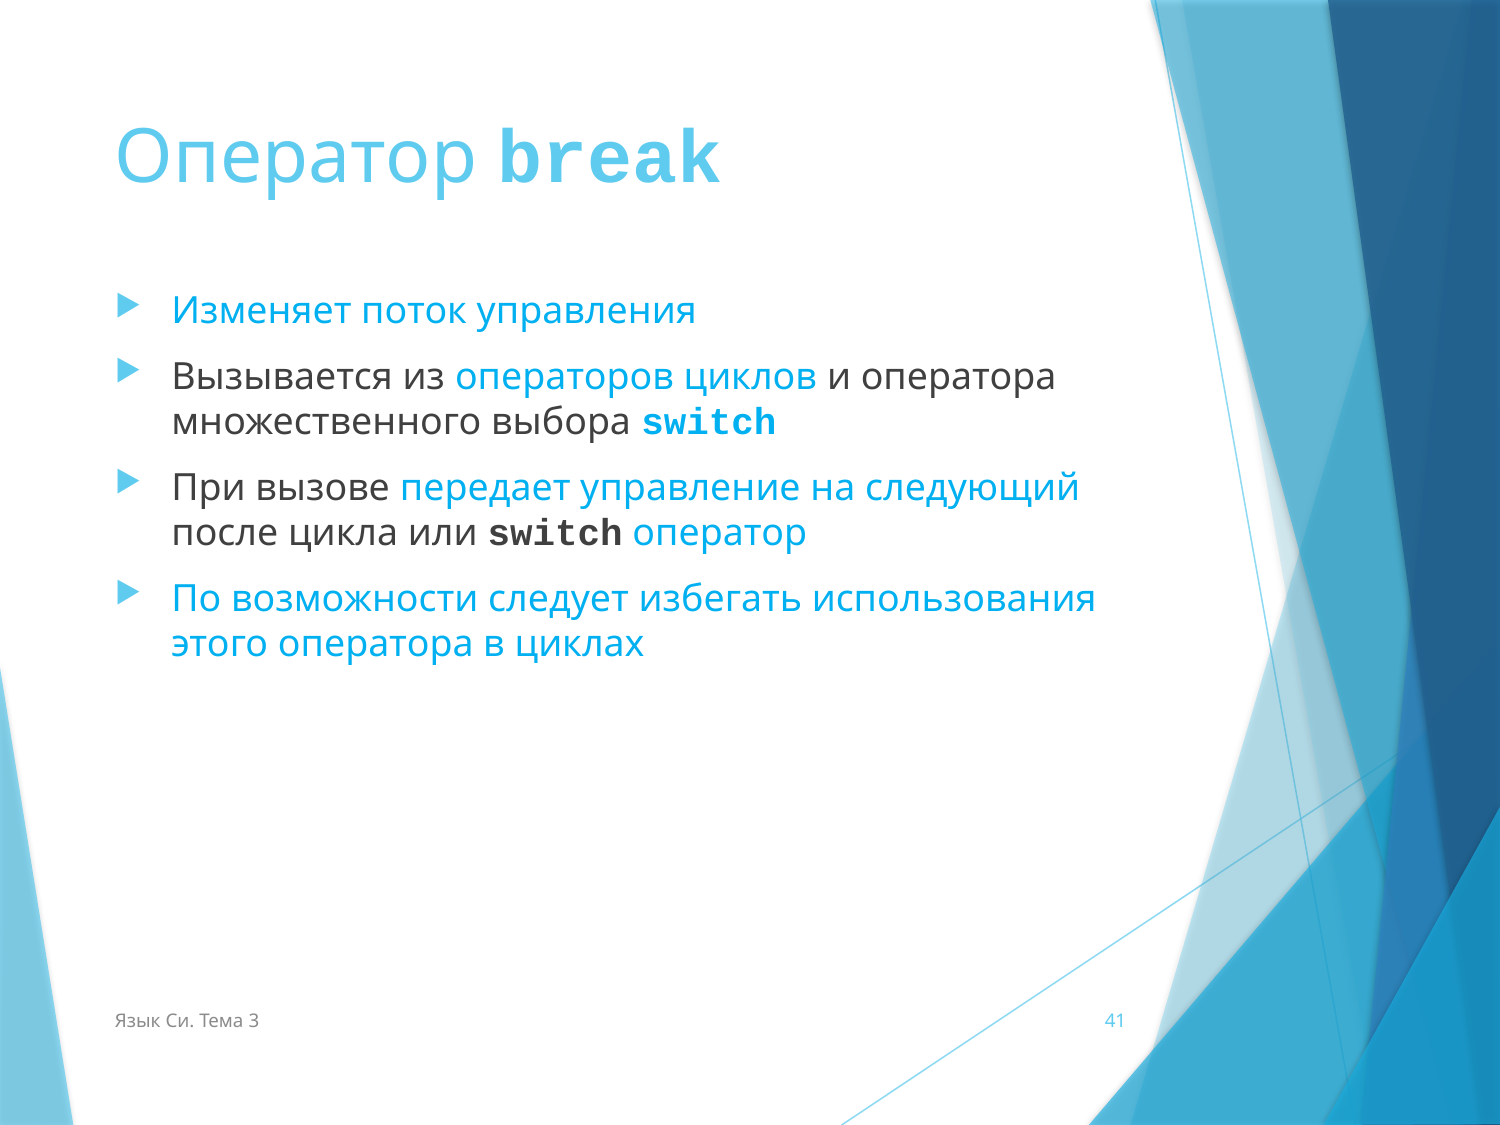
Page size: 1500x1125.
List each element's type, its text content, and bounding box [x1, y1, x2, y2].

list Изменяет поток управления Вызывается из операторов циклов и оператора множественного выбора switch При вызове передает управление на следующий после цикла или switch оператор По возможности следует избегать использования этого оператора в циклах [99, 278, 1142, 991]
footer Язык Си. Тема 3 [99, 991, 859, 1051]
title Оператор break [99, 99, 1142, 278]
slide_number 41 [1057, 991, 1142, 1051]
